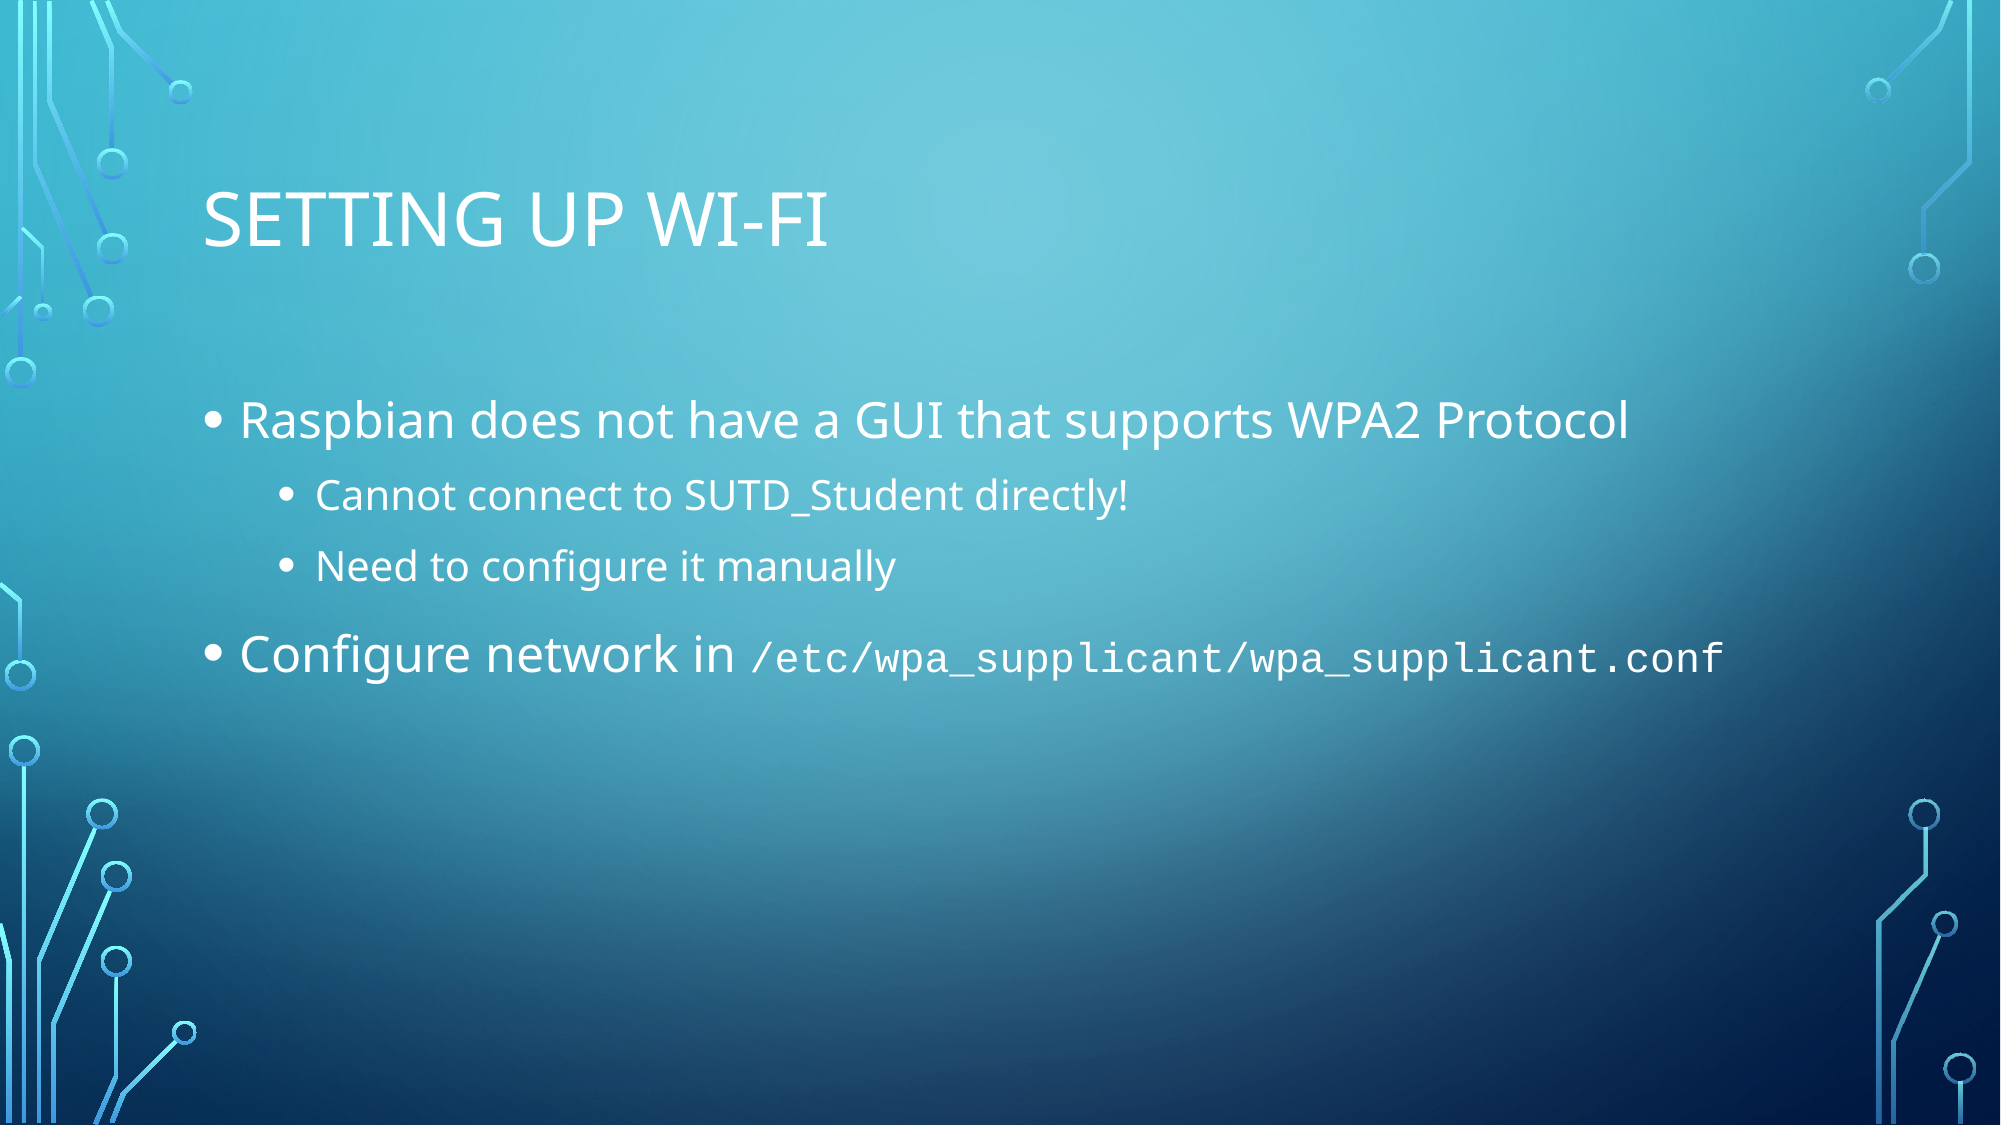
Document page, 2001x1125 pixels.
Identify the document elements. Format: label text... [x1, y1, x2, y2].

title Setting Up Wi-Fi [187, 101, 1813, 344]
list Raspbian does not have a GUI that supports WPA2 Protocol Cannot connect to SUTD_Student directly! Need to configure it manually Configure network in /etc/wpa_supplicant/wpa_supplicant.conf [187, 369, 1813, 950]
